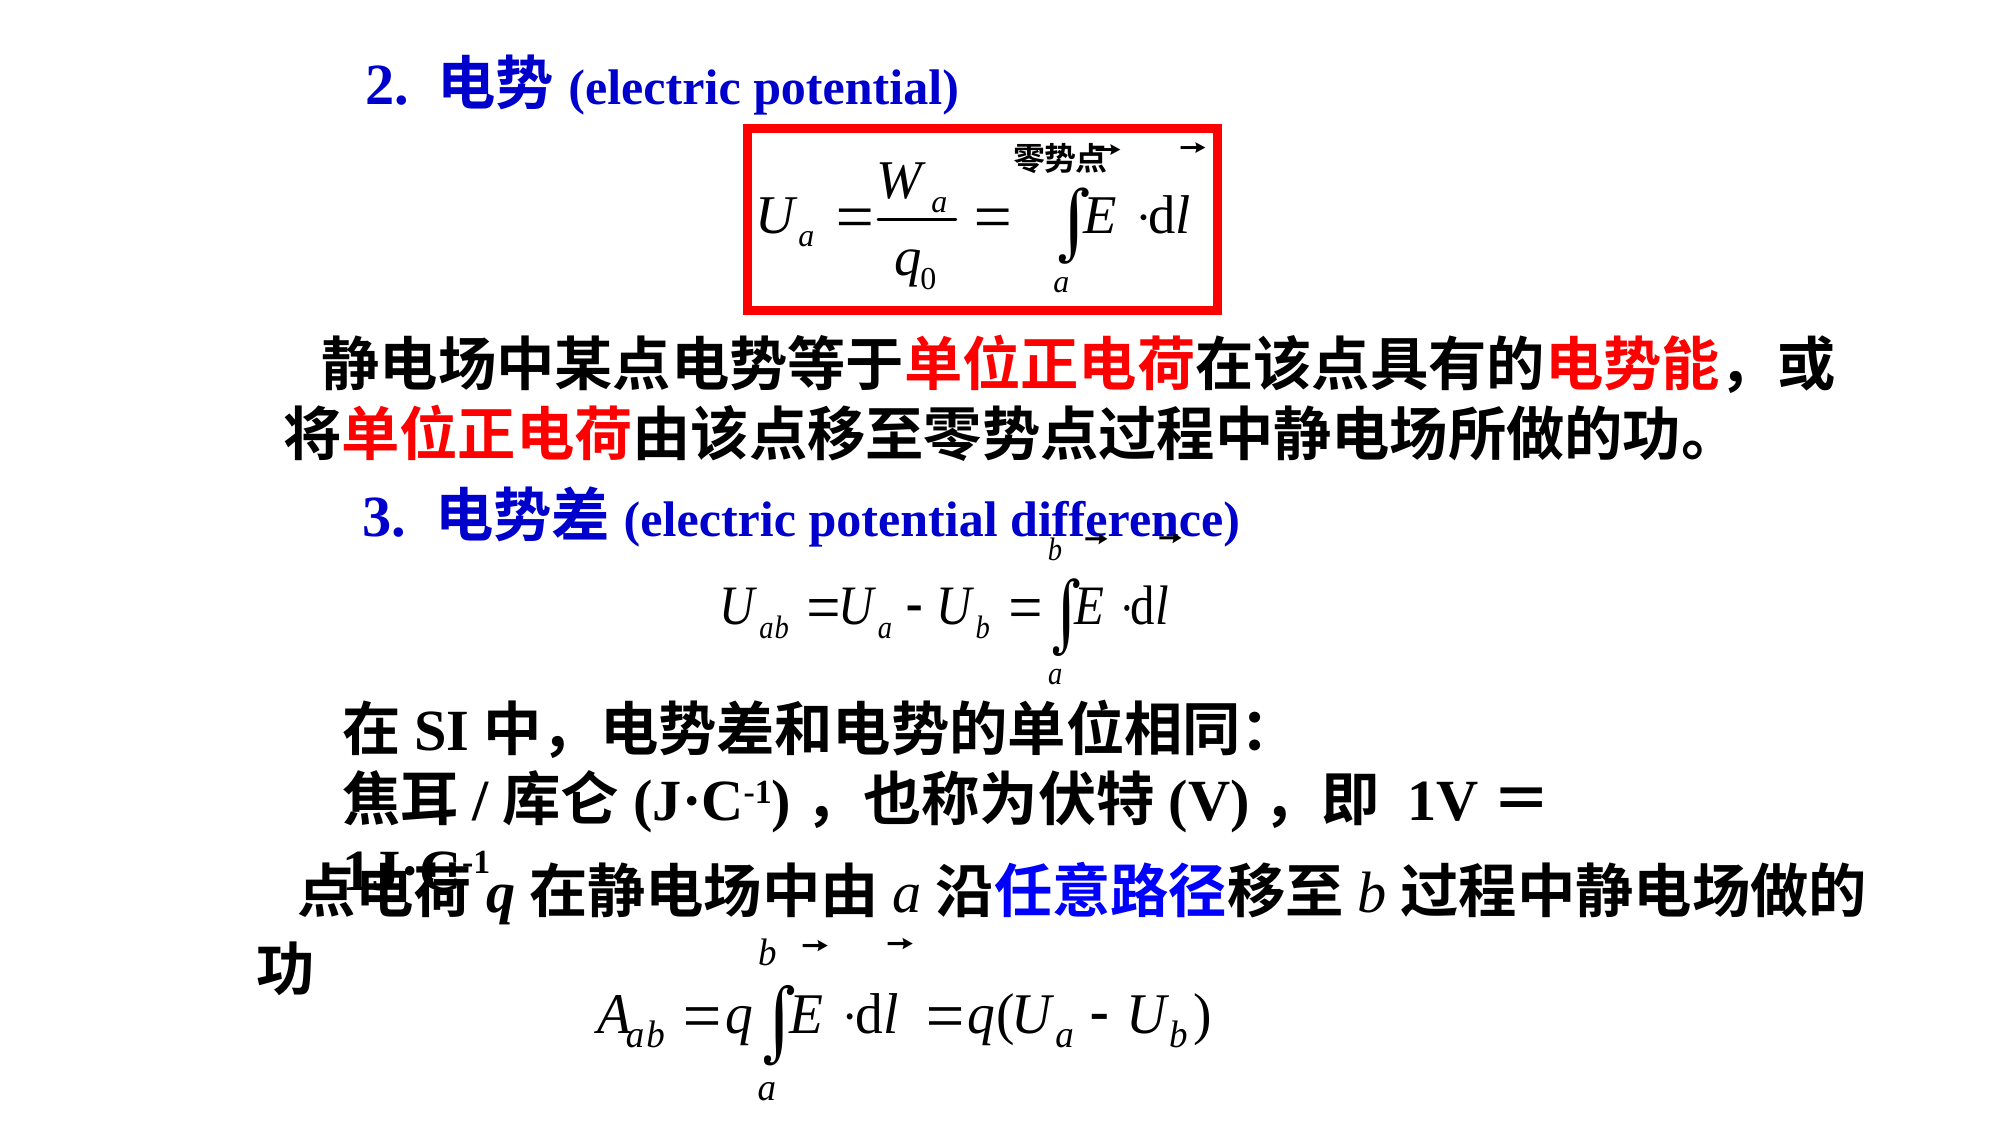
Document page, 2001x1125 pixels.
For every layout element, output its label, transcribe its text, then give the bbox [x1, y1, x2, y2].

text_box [241, 840, 1890, 1115]
text_box 2. 电势(electric potential) [350, 38, 989, 124]
text_box 静电场中某点电势等于单位正电荷在该点具有的电势能，或将单位正电荷由该点移至零势点过程中静电场所做的功。 [280, 319, 1852, 475]
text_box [752, 132, 1214, 306]
text_box 在SI中，电势差和电势的单位相同： 焦耳/库仑(J·C-1)，也称为伏特(V)，即 1V＝1J·C-1 [327, 685, 1698, 840]
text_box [362, 470, 1261, 699]
